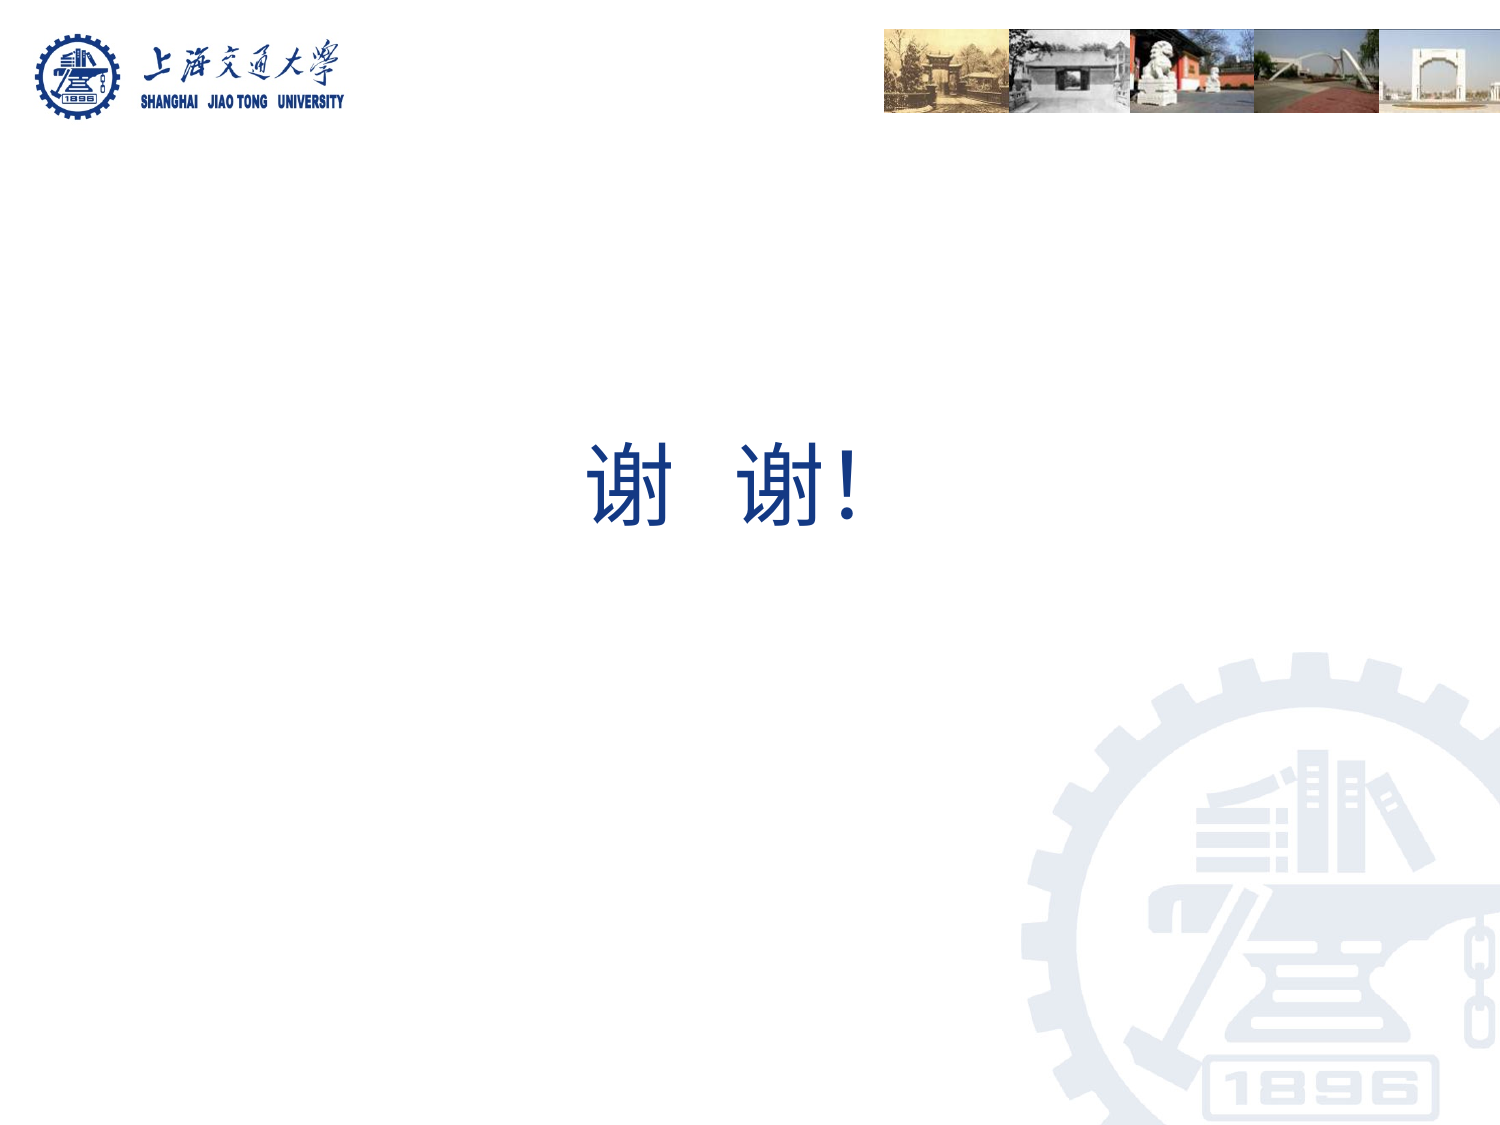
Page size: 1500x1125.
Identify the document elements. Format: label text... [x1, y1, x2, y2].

title 谢 谢！ [112, 362, 1388, 604]
picture [0, 0, 1500, 1125]
